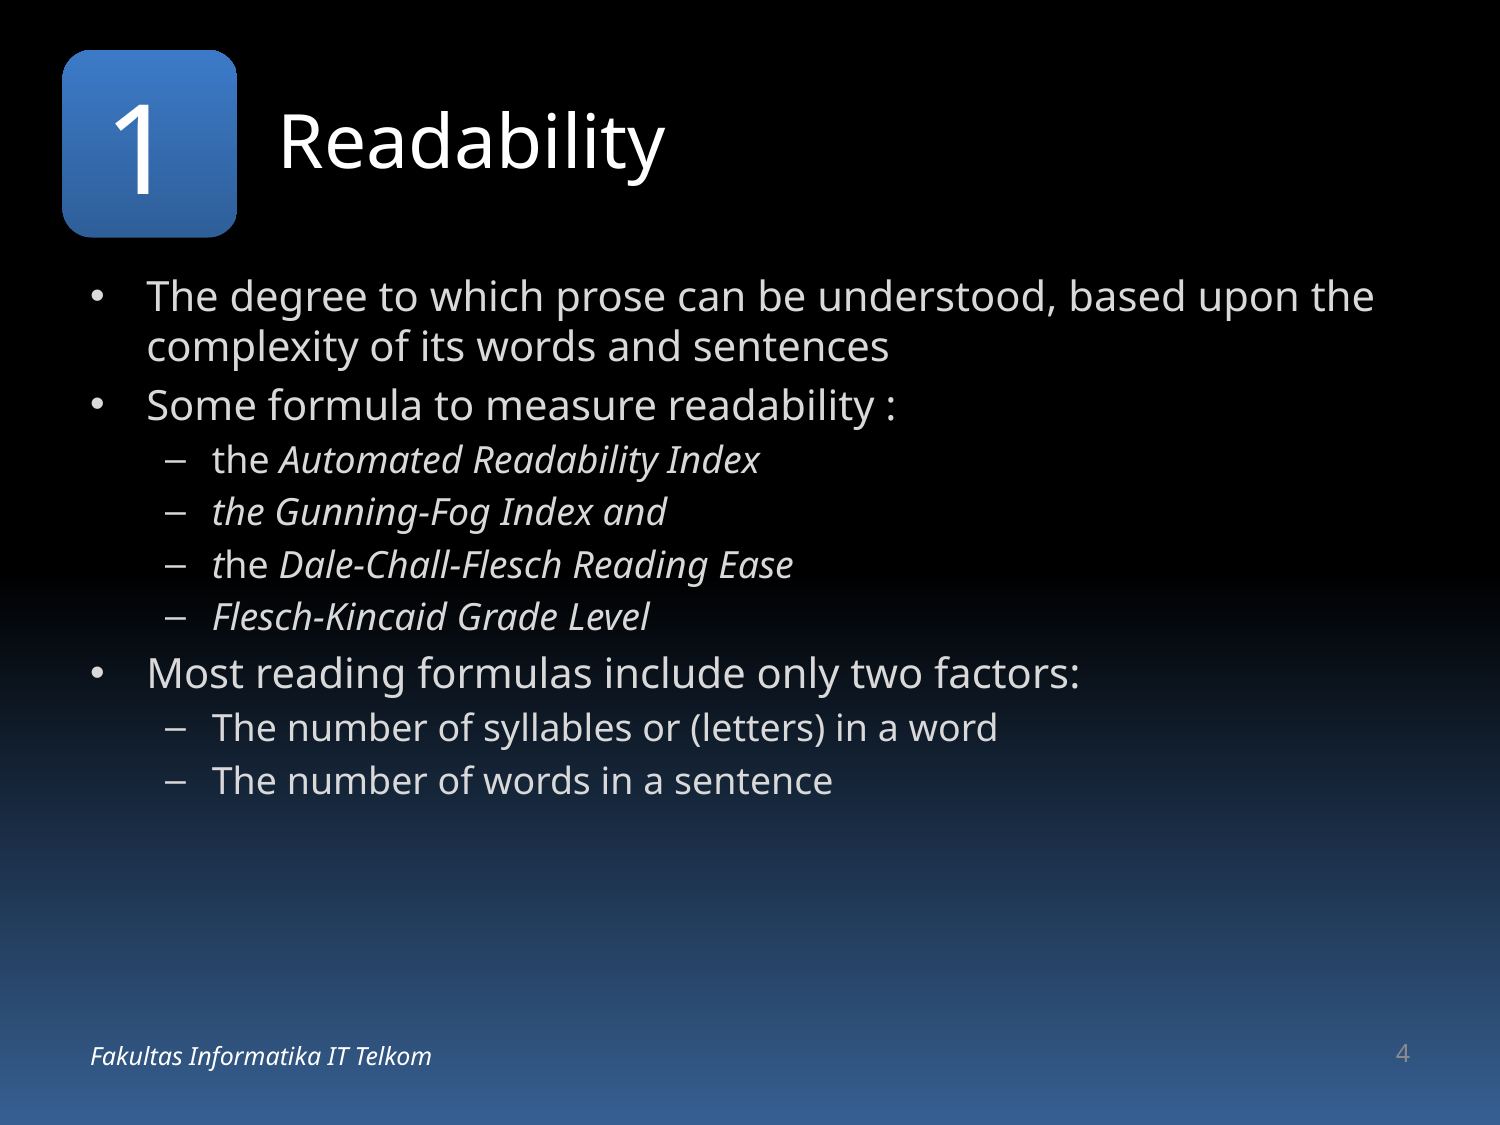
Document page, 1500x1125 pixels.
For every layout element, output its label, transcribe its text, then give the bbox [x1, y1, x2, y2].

title Readability [262, 44, 1426, 233]
list The degree to which prose can be understood, based upon the complexity of its words and sentences Some formula to measure readability : the Automated Readability Index the Gunning-Fog Index and the Dale-Chall-Flesch Reading Ease Flesch-Kincaid Grade Level Most reading formulas include only two factors: The number of syllables or (letters) in a word The number of words in a sentence [74, 262, 1426, 1006]
footer Fakultas Informatika IT Telkom [75, 1025, 550, 1085]
text_box 1 [89, 62, 191, 228]
slide_number 4 [1074, 1025, 1425, 1085]
